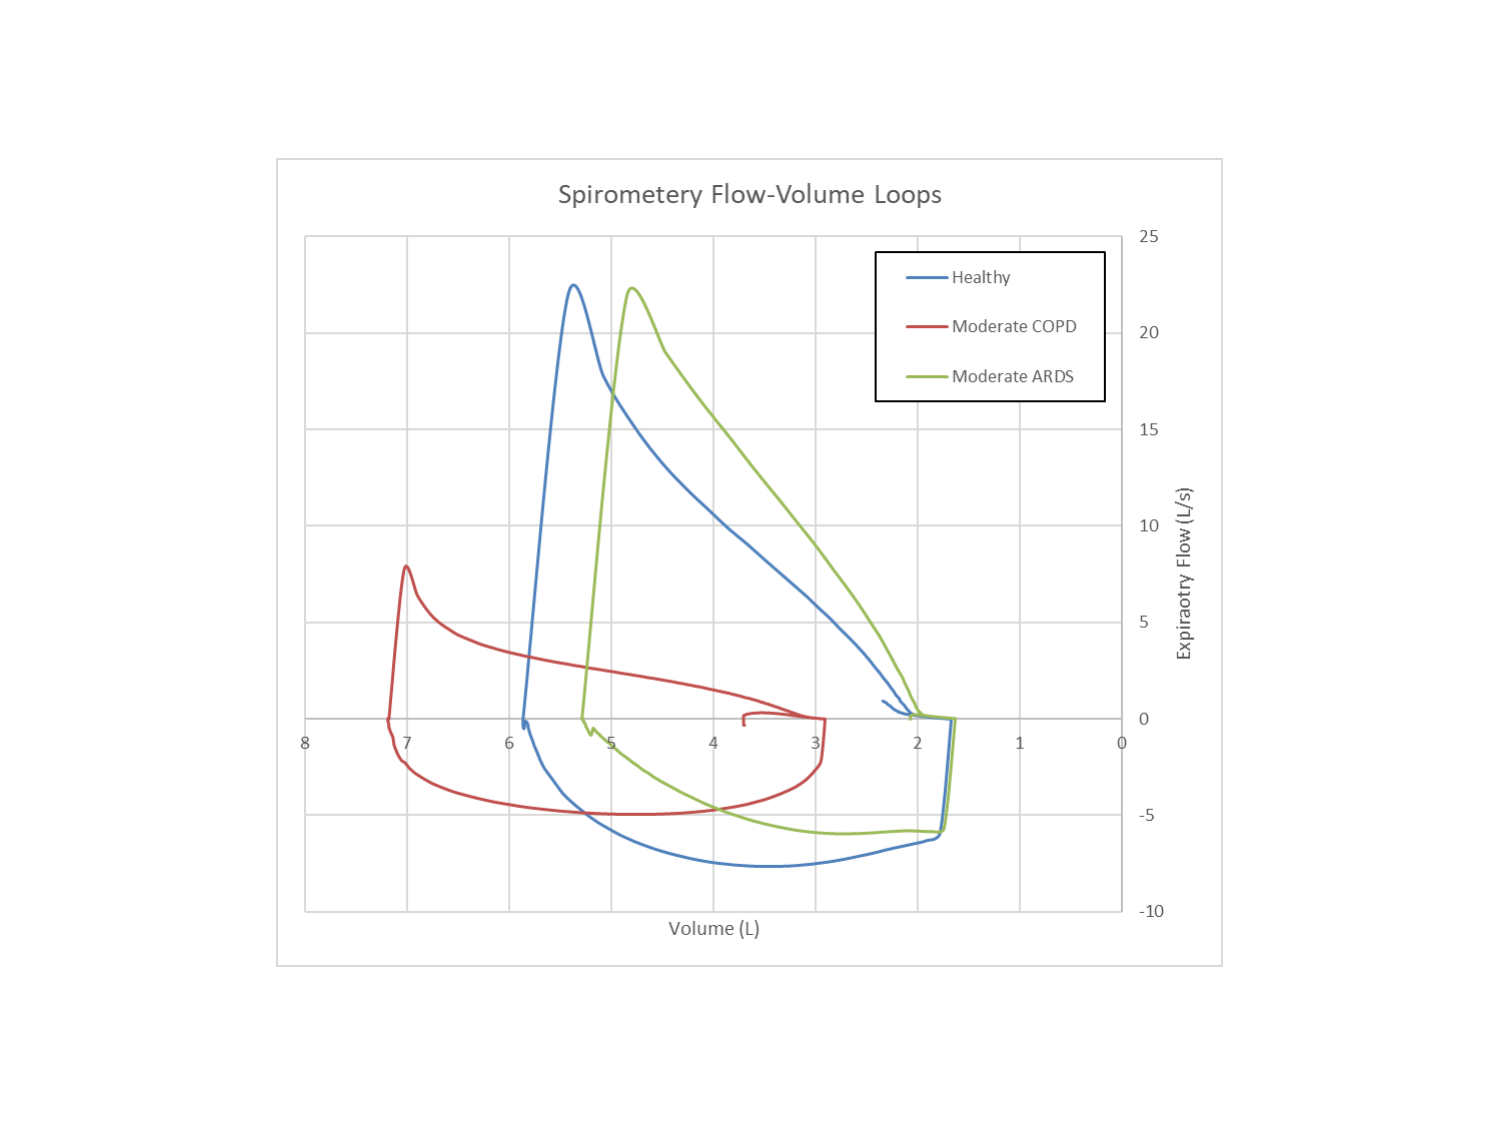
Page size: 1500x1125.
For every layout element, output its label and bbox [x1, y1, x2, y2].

picture [276, 158, 1224, 967]
